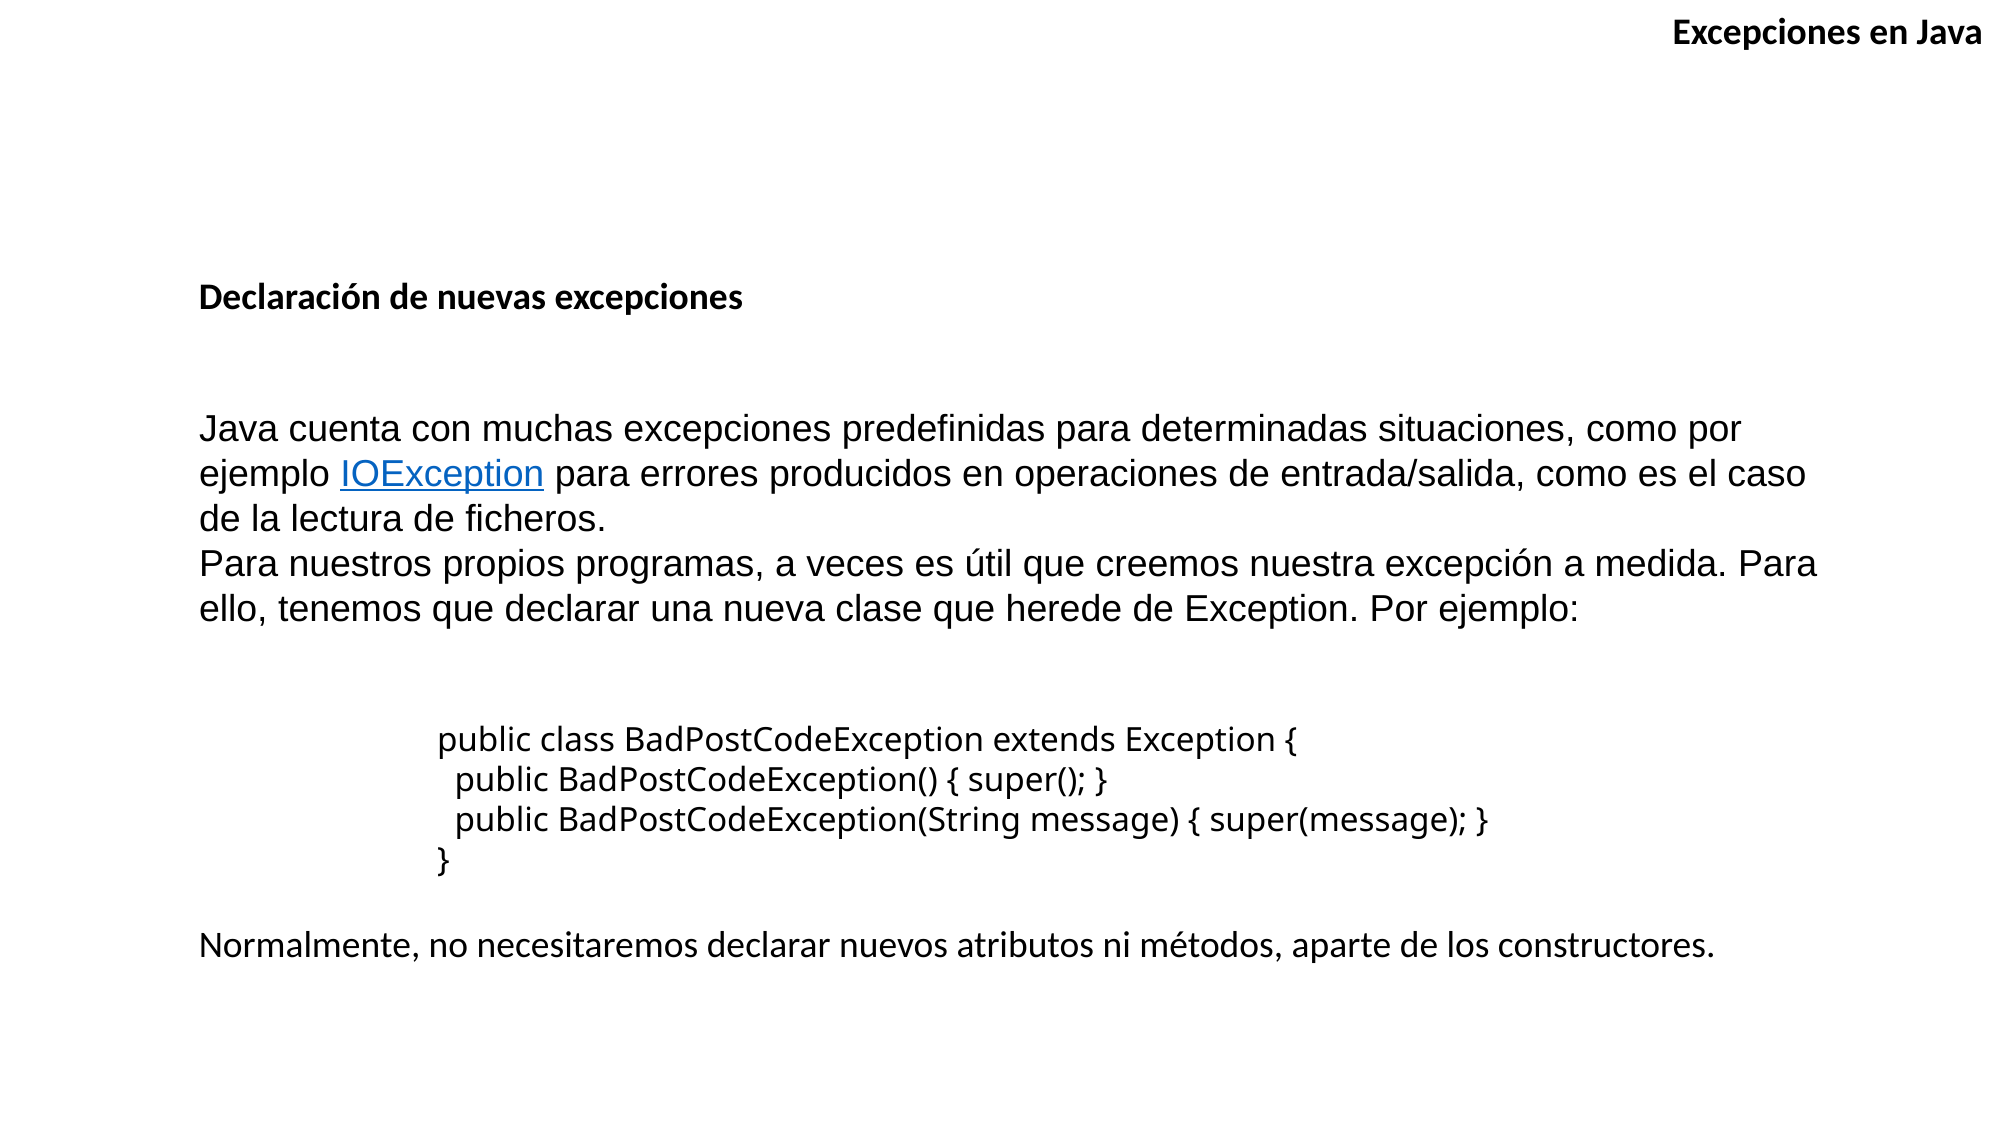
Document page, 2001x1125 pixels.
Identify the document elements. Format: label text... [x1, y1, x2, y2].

text_box Excepciones en Java [1657, 0, 2000, 60]
text_box Java cuenta con muchas excepciones predefinidas para determinadas situaciones, como por ejemplo IOException para errores producidos en operaciones de entrada/salida, como es el caso de la lectura de ficheros. Para nuestros propios programas, a veces es útil que creemos nuestra excepción a medida. Para ello, tenemos que declarar una nueva clase que herede de Exception. Por ejemplo: [184, 396, 1840, 637]
text_box Normalmente, no necesitaremos declarar nuevos atributos ni métodos, aparte de los constructores. [184, 912, 1795, 972]
text_box public class BadPostCodeException extends Exception { public BadPostCodeException() { super(); } public BadPostCodeException(String message) { super(message); } } [422, 710, 1668, 886]
text_box Declaración de nuevas excepciones [184, 265, 1668, 325]
